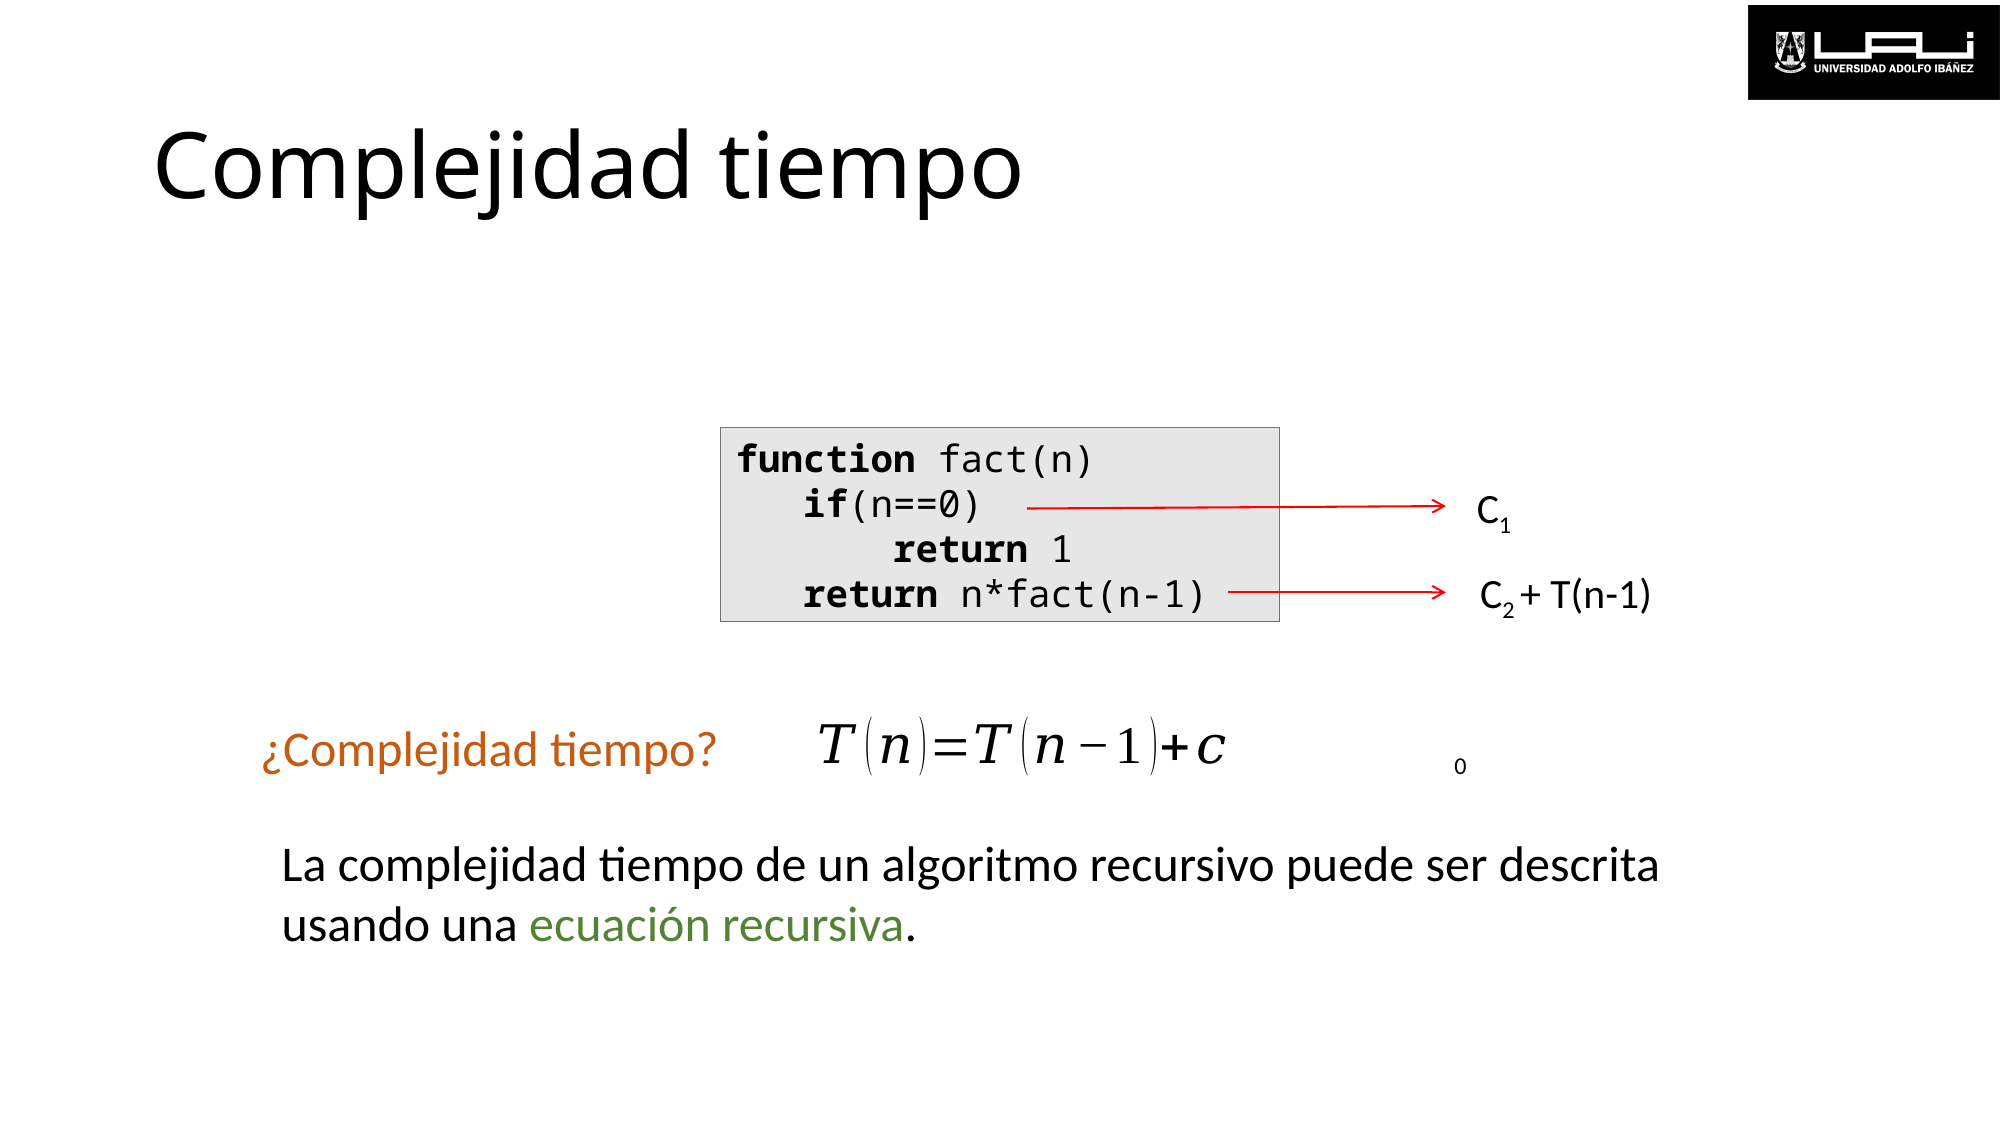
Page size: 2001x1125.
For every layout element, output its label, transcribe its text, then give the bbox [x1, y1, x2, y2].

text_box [1026, 474, 1528, 541]
text_box La complejidad tiempo de un algoritmo recursivo puede ser descrita usando una ecuación recursiva. [266, 823, 1734, 959]
title Complejidad tiempo [137, 59, 1863, 278]
text_box function fact(n) if(n==0) return 1 return n*fact(n-1) [720, 427, 1280, 622]
picture [1748, 5, 2000, 100]
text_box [1228, 558, 1670, 625]
text_box ¿Complejidad tiempo? [245, 708, 734, 784]
